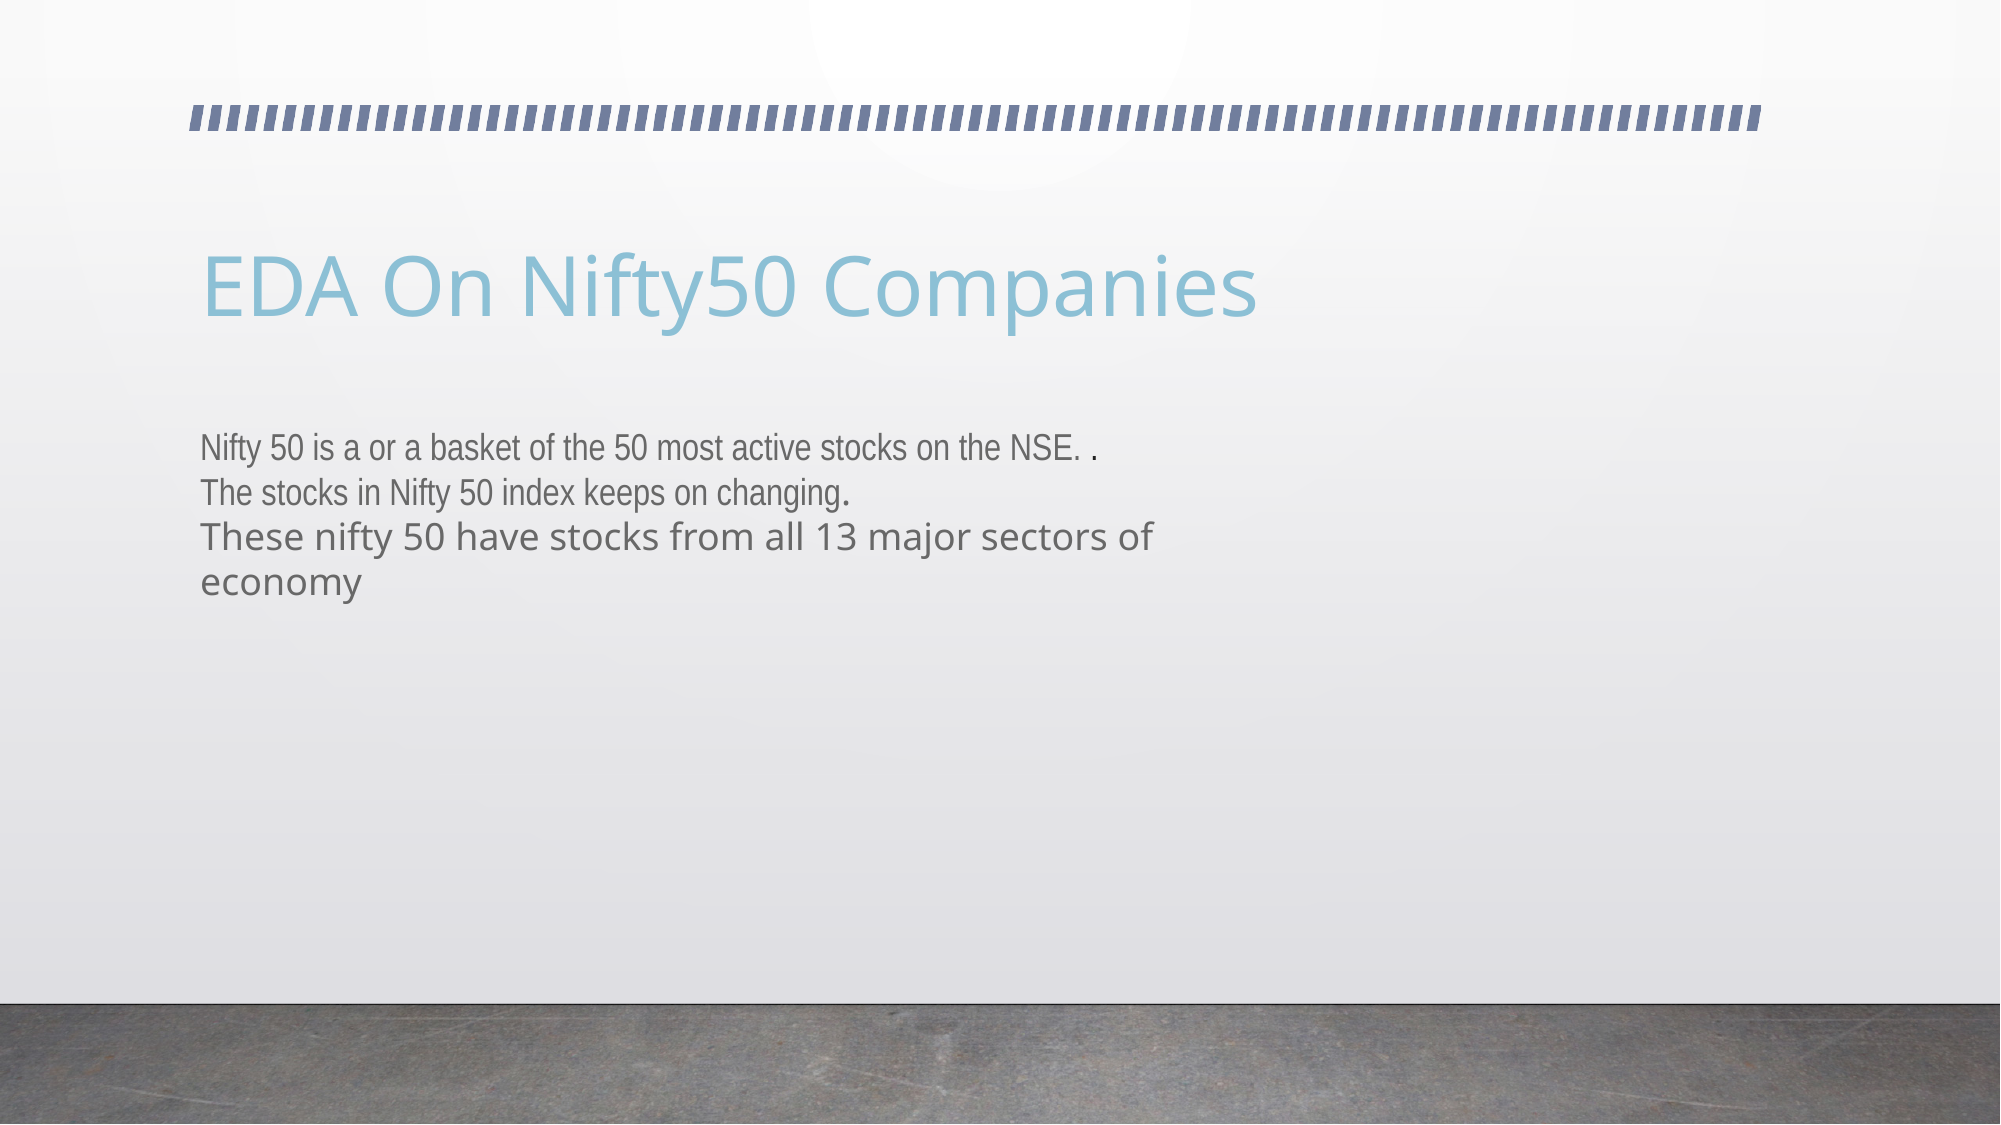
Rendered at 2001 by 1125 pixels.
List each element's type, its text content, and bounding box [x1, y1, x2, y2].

title EDA On Nifty50 Companies [185, 151, 1486, 335]
picture [0, 1004, 2000, 1124]
text_box Nifty 50 is a or a basket of the 50 most active stocks on the NSE. . The stocks in Nifty 50 index keeps on changing. These nifty 50 have stocks from all 13 major sectors of economy [185, 416, 1301, 611]
